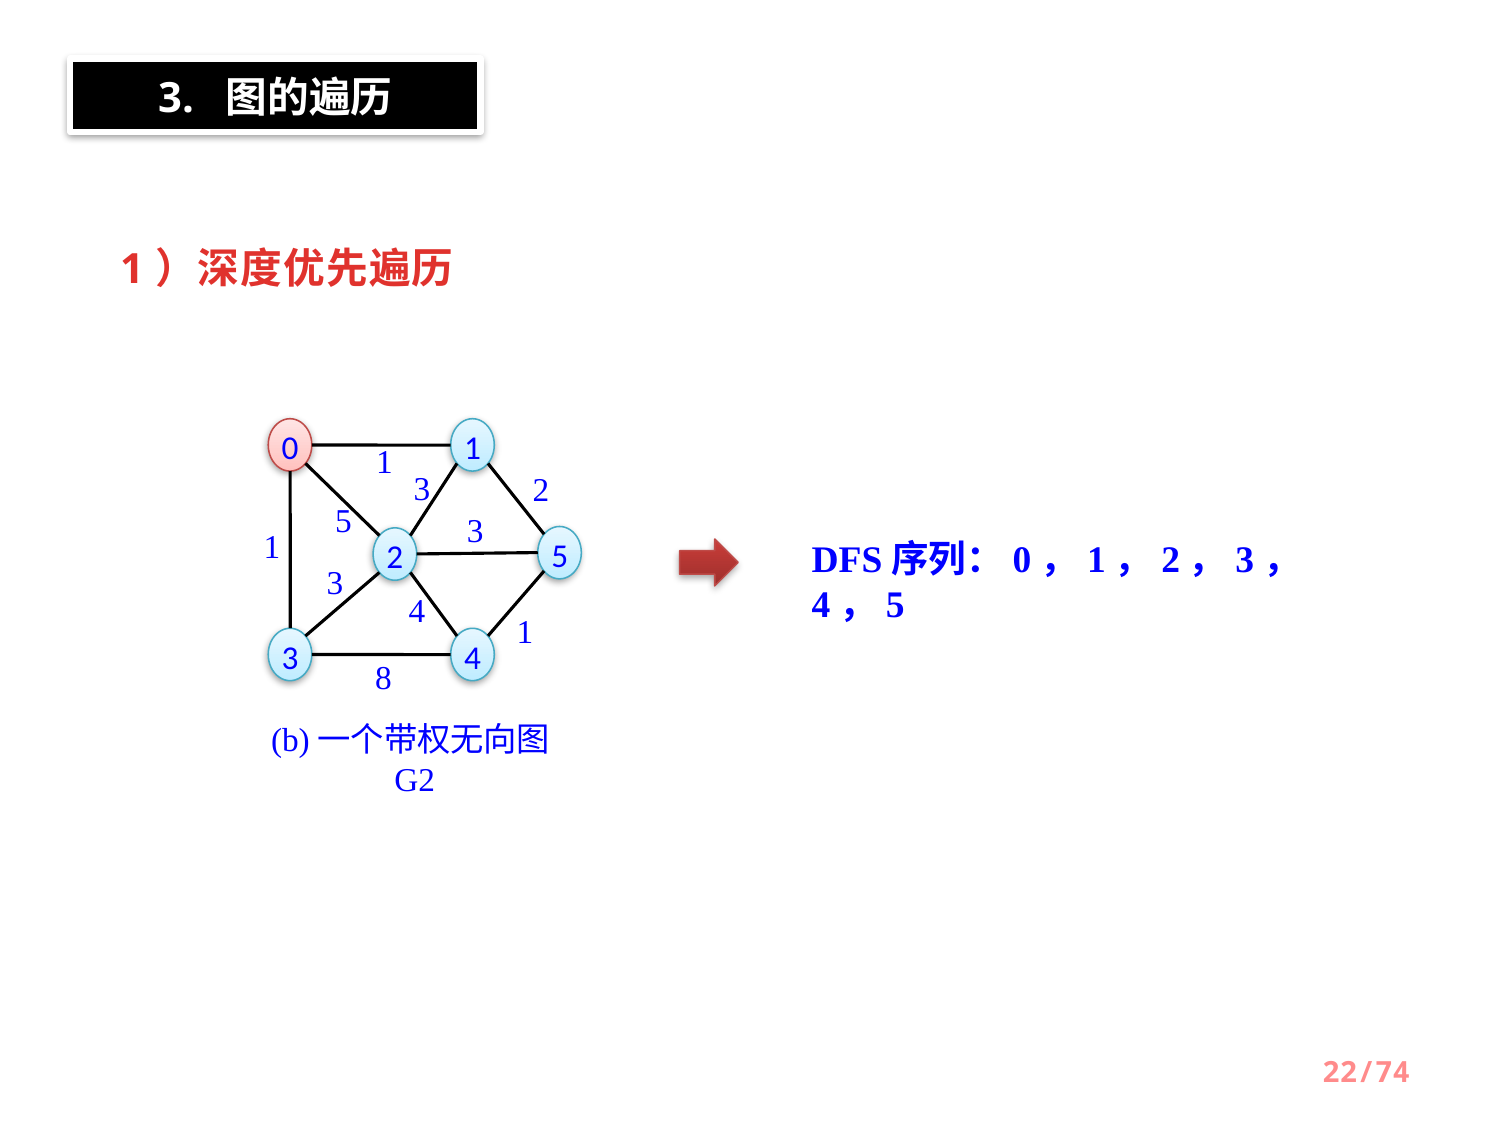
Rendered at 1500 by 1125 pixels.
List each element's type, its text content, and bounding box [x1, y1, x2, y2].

text_box 3. 图的遍历 [67, 55, 484, 135]
text_box 5 [537, 525, 583, 580]
text_box 1）深度优先遍历 [105, 234, 528, 300]
text_box 5 [327, 499, 359, 541]
text_box 4 [449, 627, 496, 682]
text_box 3 [459, 509, 491, 550]
text_box 1 [368, 440, 401, 445]
text_box 1 [368, 446, 401, 481]
text_box [678, 538, 739, 587]
text_box DFS序列：0，1，2，3，4，5 [796, 527, 1336, 633]
text_box 3 [319, 561, 351, 603]
text_box 1 [449, 417, 496, 472]
text_box 2 [525, 467, 557, 509]
text_box 1 [256, 524, 288, 566]
text_box 1 [509, 610, 541, 651]
text_box 3 [267, 627, 313, 682]
text_box 0 [267, 417, 313, 472]
text_box 3 [406, 467, 438, 508]
slide_number 22/74 [1074, 1042, 1425, 1103]
text_box (b)一个带权无向图G2 [257, 718, 572, 762]
text_box 2 [372, 527, 418, 581]
text_box 4 [401, 589, 433, 631]
text_box 8 [368, 655, 400, 697]
